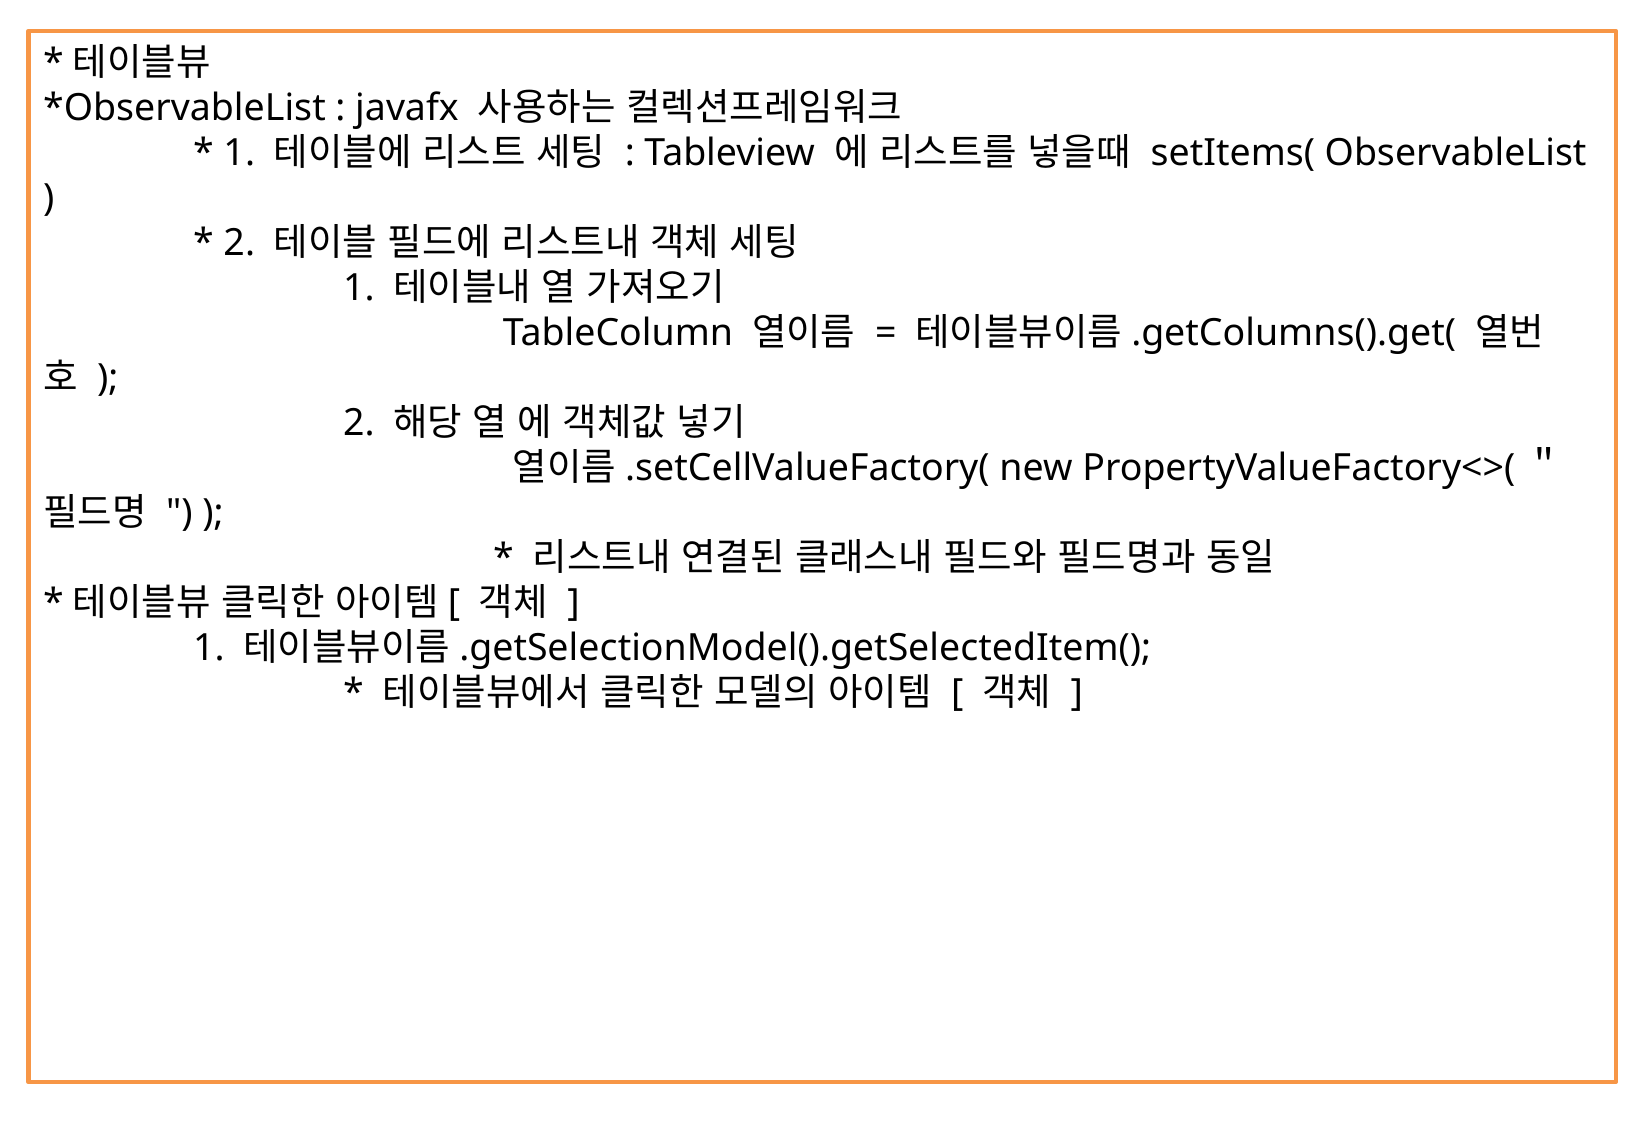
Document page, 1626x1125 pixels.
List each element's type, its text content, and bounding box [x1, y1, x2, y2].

text_box *테이블뷰 *ObservableList : javafx 사용하는 컬렉션프레임워크 * 1. 테이블에 리스트 세팅 : Tableview 에 리스트를 넣을때 setItems( ObservableList ) * 2. 테이블 필드에 리스트내 객체 세팅 1. 테이블내 열 가져오기 TableColumn 열이름 = 테이블뷰이름.getColumns().get( 열번호 ); 2. 해당 열 에 객체값 넣기 열이름.setCellValueFactory( new PropertyValueFactory<>(＂필드명 ") ); * 리스트내 연결된 클래스내 필드와 필드명과 동일 *테이블뷰 클릭한 아이템[ 객체 ] 1. 테이블뷰이름.getSelectionModel().getSelectedItem(); * 테이블뷰에서 클릭한 모델의 아이템 [ 객체 ] [26, 29, 1618, 1084]
